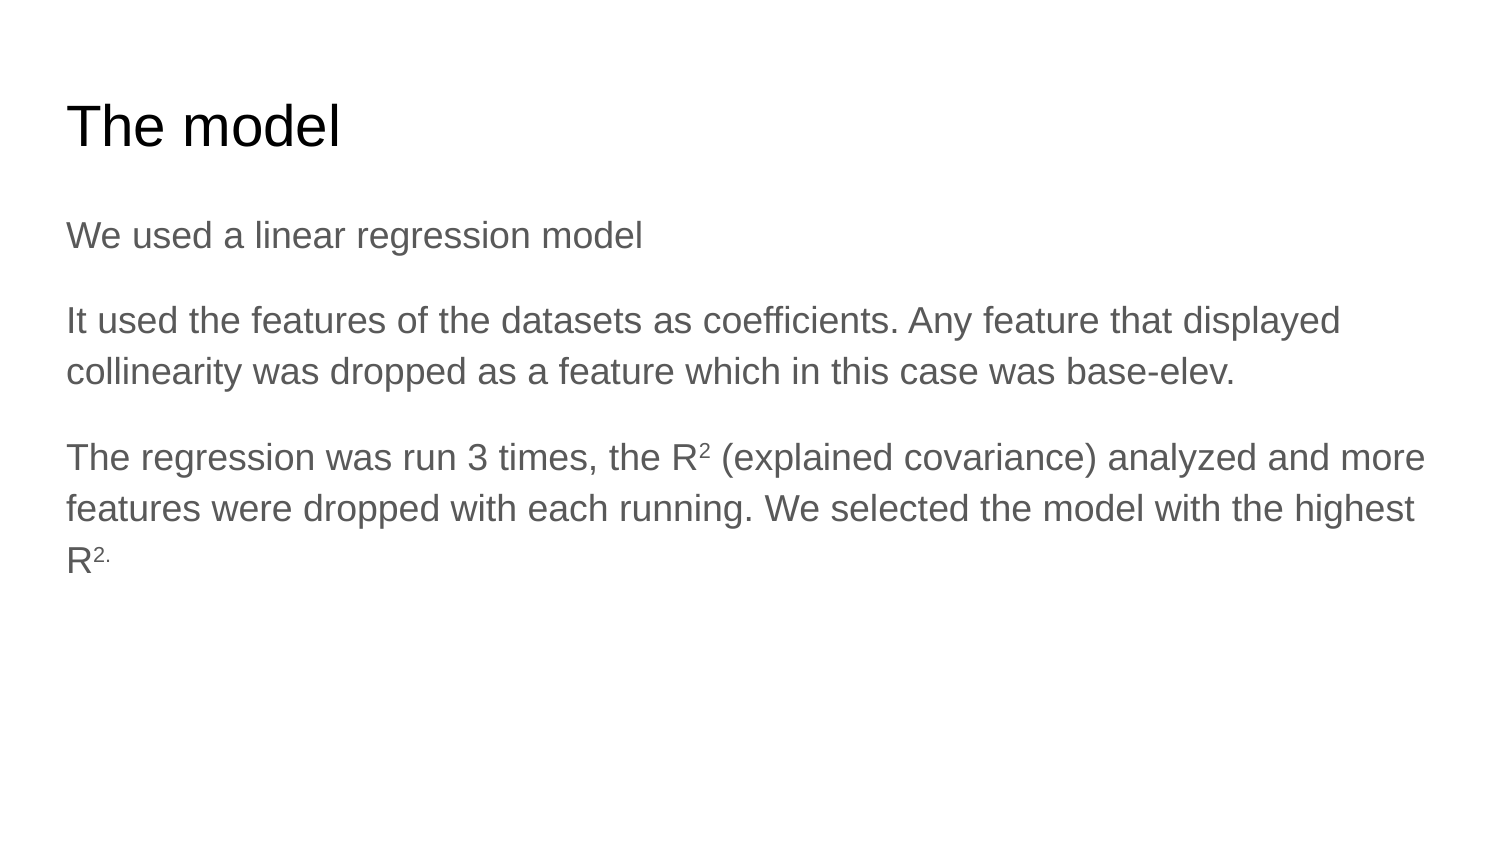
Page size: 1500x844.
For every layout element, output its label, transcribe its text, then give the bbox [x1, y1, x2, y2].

list We used a linear regression model It used the features of the datasets as coefficients. Any feature that displayed collinearity was dropped as a feature which in this case was base-elev. The regression was run 3 times, the R2 (explained covariance) analyzed and more features were dropped with each running. We selected the model with the highest R2. [51, 189, 1449, 750]
title The model [51, 72, 1449, 167]
